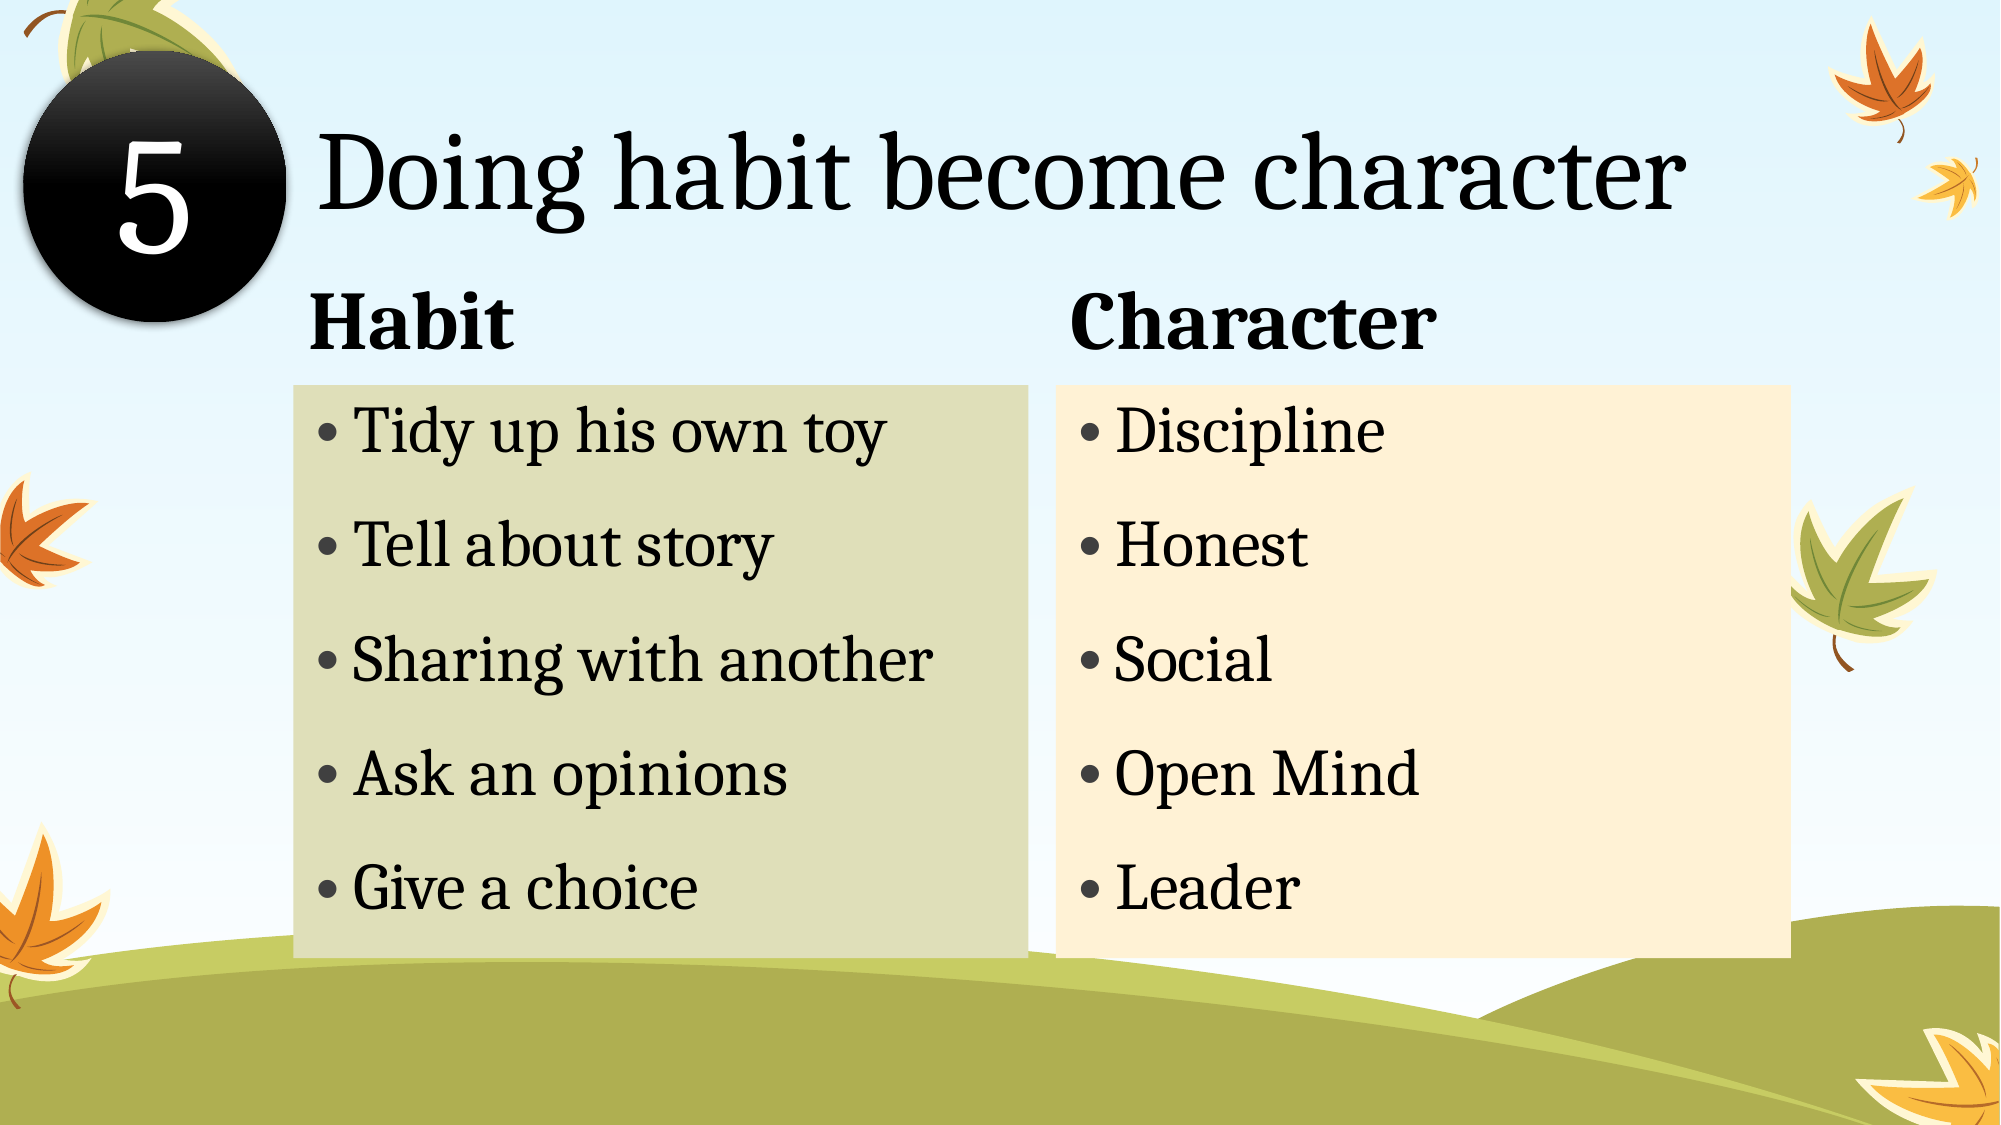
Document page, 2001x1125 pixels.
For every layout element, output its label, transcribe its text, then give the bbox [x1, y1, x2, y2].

list Tidy up his own toy Tell about story Sharing with another Ask an opinions Give a choice [293, 385, 1029, 959]
title Doing habit become character [301, 33, 1952, 241]
list Character [1055, 259, 1791, 385]
text_box 5 [23, 50, 287, 323]
list Habit [293, 259, 1029, 385]
list Discipline Honest Social Open Mind Leader [1055, 385, 1791, 959]
